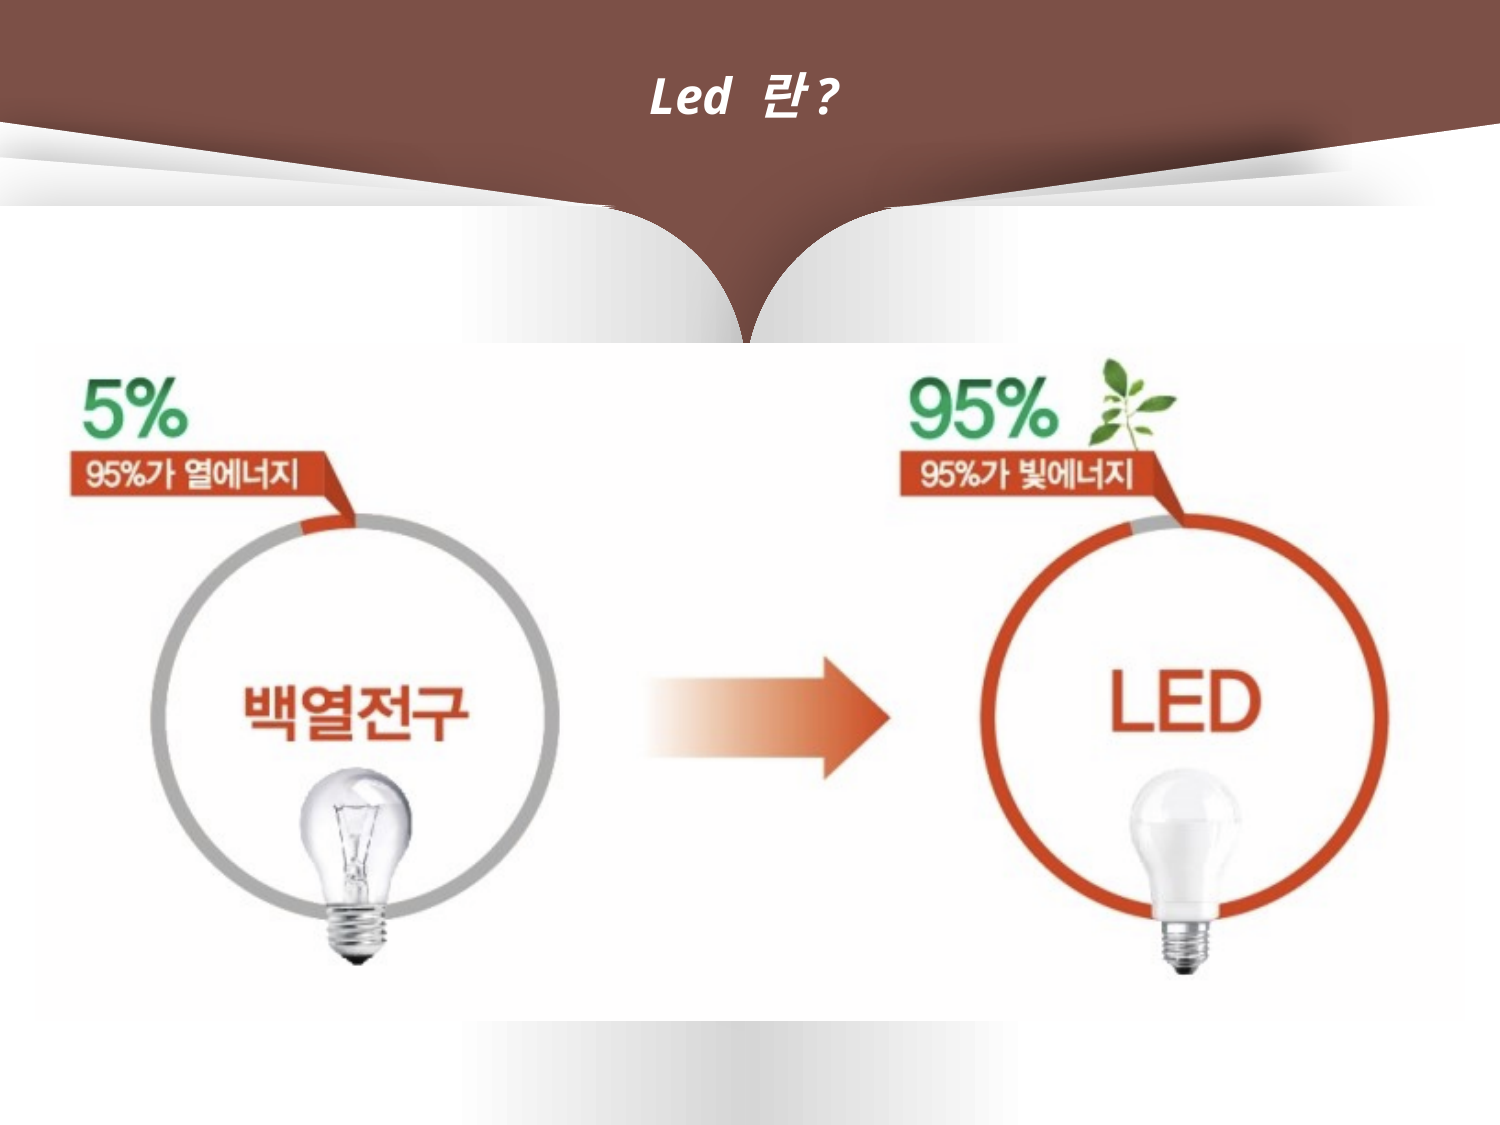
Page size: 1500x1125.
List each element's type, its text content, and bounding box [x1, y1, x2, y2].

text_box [0, 121, 1500, 1125]
text_box Led 란? [475, 26, 1013, 121]
picture [35, 343, 1465, 1021]
